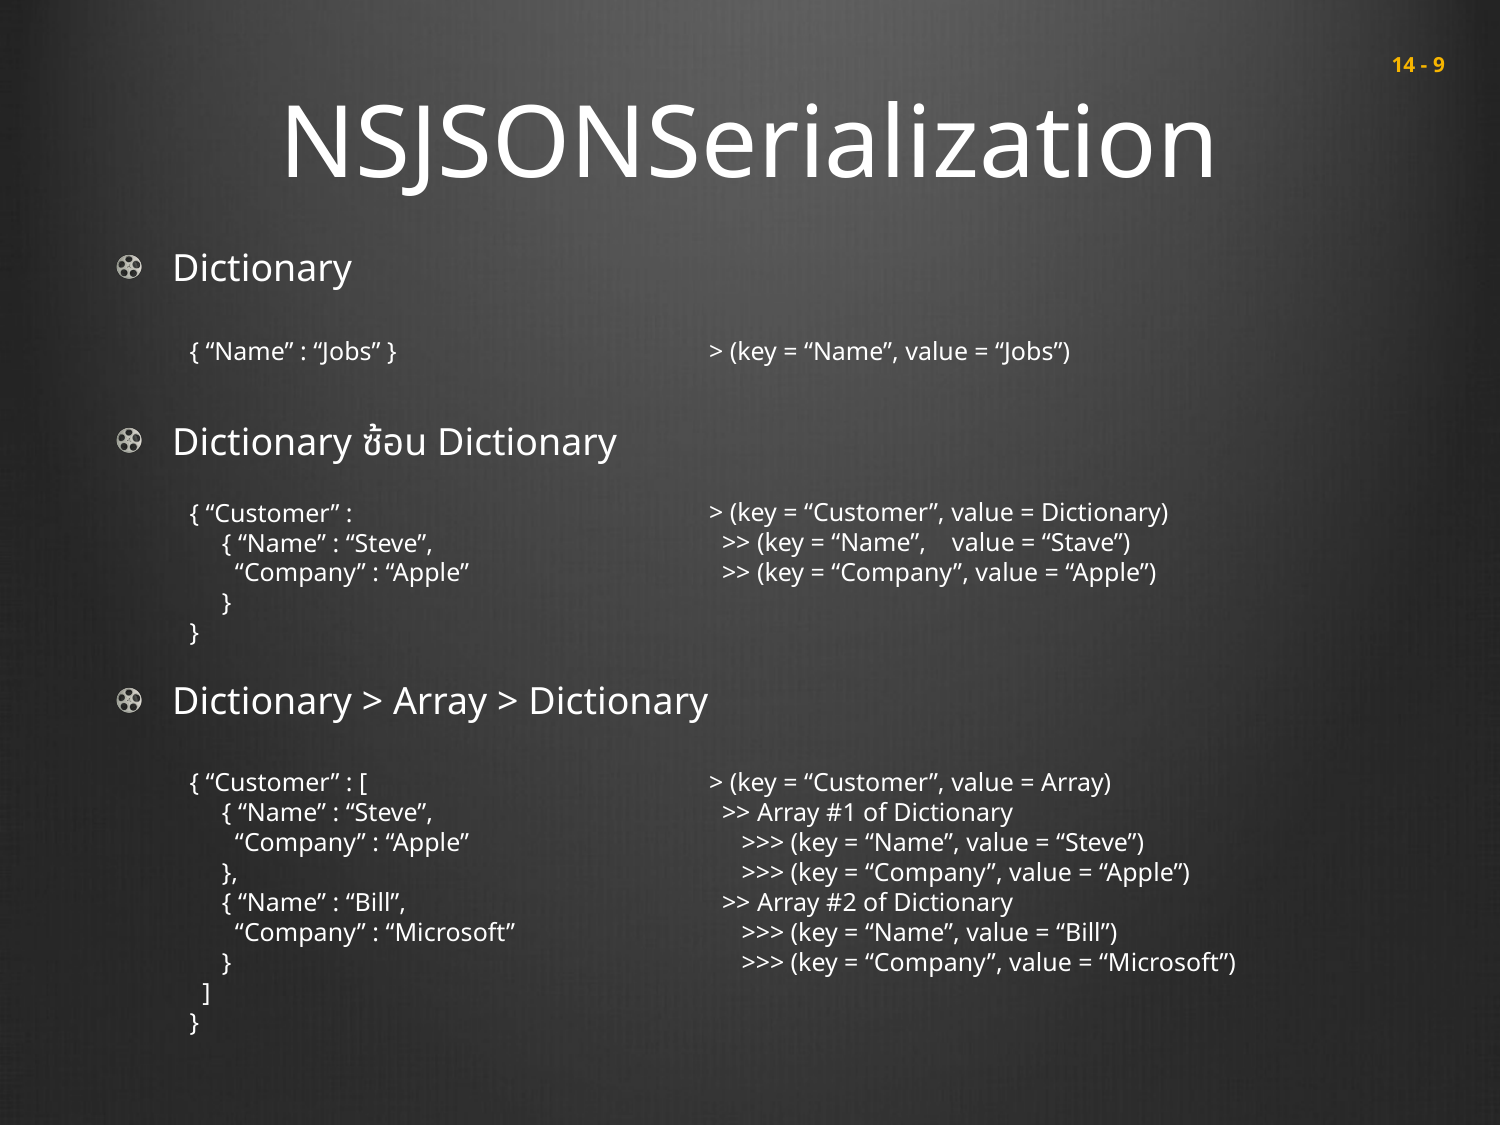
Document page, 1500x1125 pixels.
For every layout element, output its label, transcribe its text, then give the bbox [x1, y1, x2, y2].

text_box { “Name” : “Jobs” } { “Customer” : { “Name” : “Steve”, “Company” : “Apple” } } { “Customer” : [ { “Name” : “Steve”, “Company” : “Apple” }, { “Name” : “Bill”, “Company” : “Microsoft” } ] } [174, 328, 694, 1077]
picture [115, 426, 143, 454]
picture [115, 686, 143, 714]
list Dictionary Dictionary ซ้อน Dictionary Dictionary > Array > Dictionary [100, 236, 1376, 987]
text_box 14 - 9 [1306, 43, 1460, 86]
title NSJSONSerialization [112, 19, 1388, 255]
picture [115, 253, 143, 280]
text_box > (key = “Name”, value = “Jobs”) > (key = “Customer”, value = Dictionary) >> (key = “Name”, value = “Stave”) >> (key = “Company”, value = “Apple”) > (key = “Customer”, value = Array) >> Array #1 of Dictionary >>> (key = “Name”, value = “Steve”) >>> (key = “Company”, value = “Apple”) >> Array #2 of Dictionary >>> (key = “Name”, value = “Bill”) >>> (key = “Company”, value = “Microsoft”) [694, 328, 1500, 1077]
